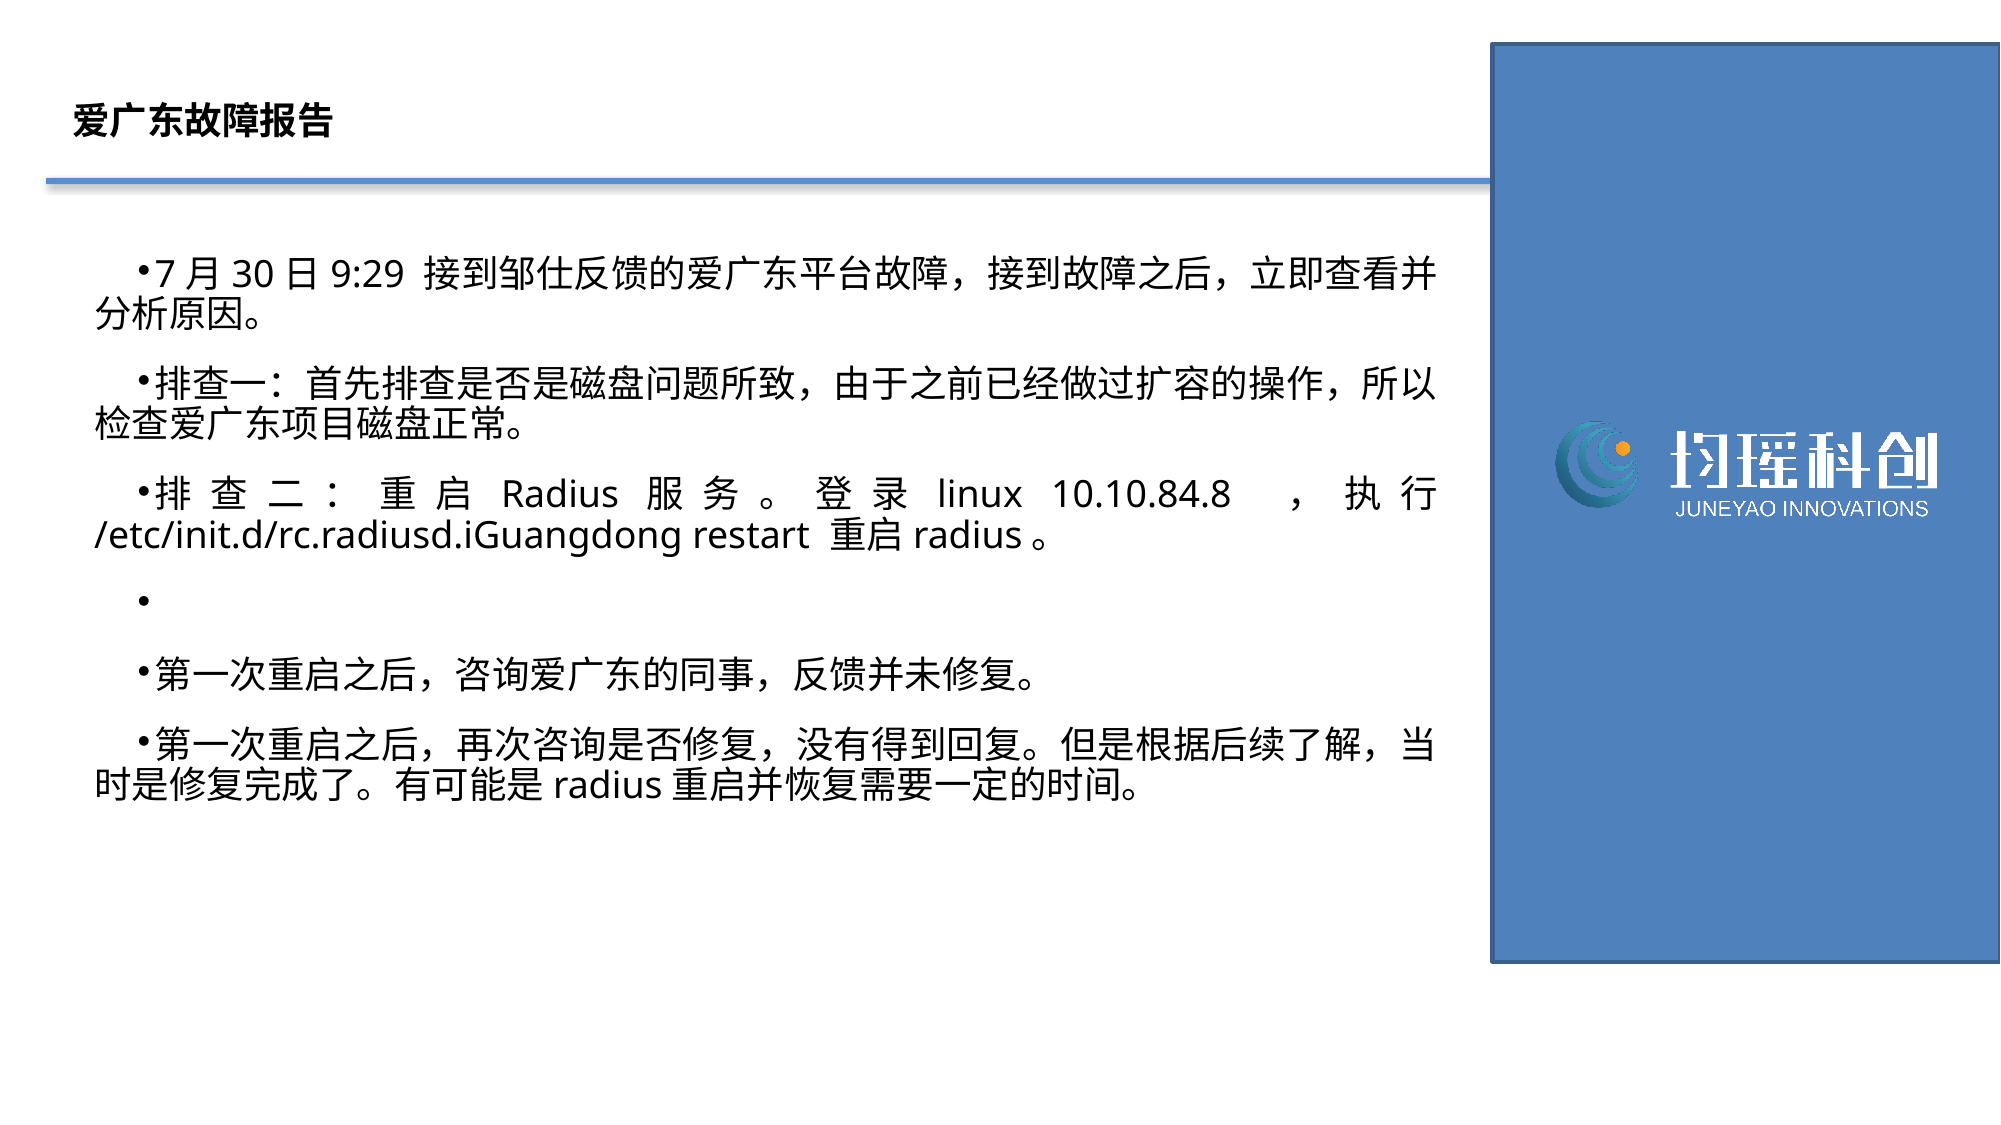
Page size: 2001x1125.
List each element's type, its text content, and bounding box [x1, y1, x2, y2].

picture [1532, 317, 1961, 620]
text_box [1490, 42, 2000, 964]
text_box 7月30日9:29 接到邹仕反馈的爱广东平台故障，接到故障之后，立即查看并分析原因。 排查一：首先排查是否是磁盘问题所致，由于之前已经做过扩容的操作，所以检查爱广东项目磁盘正常。 排查二：重启Radius服务。登录linux 10.10.84.8 ，执行 /etc/init.d/rc.radiusd.iGuangdong restart 重启radius。 第一次重启之后，咨询爱广东的同事，反馈并未修复。 第一次重启之后，再次咨询是否修复，没有得到回复。但是根据后续了解，当时是修复完成了。有可能是radius重启并恢复需要一定的时间。 [8, 247, 1453, 962]
text_box 爱广东故障报告 [0, 43, 559, 164]
